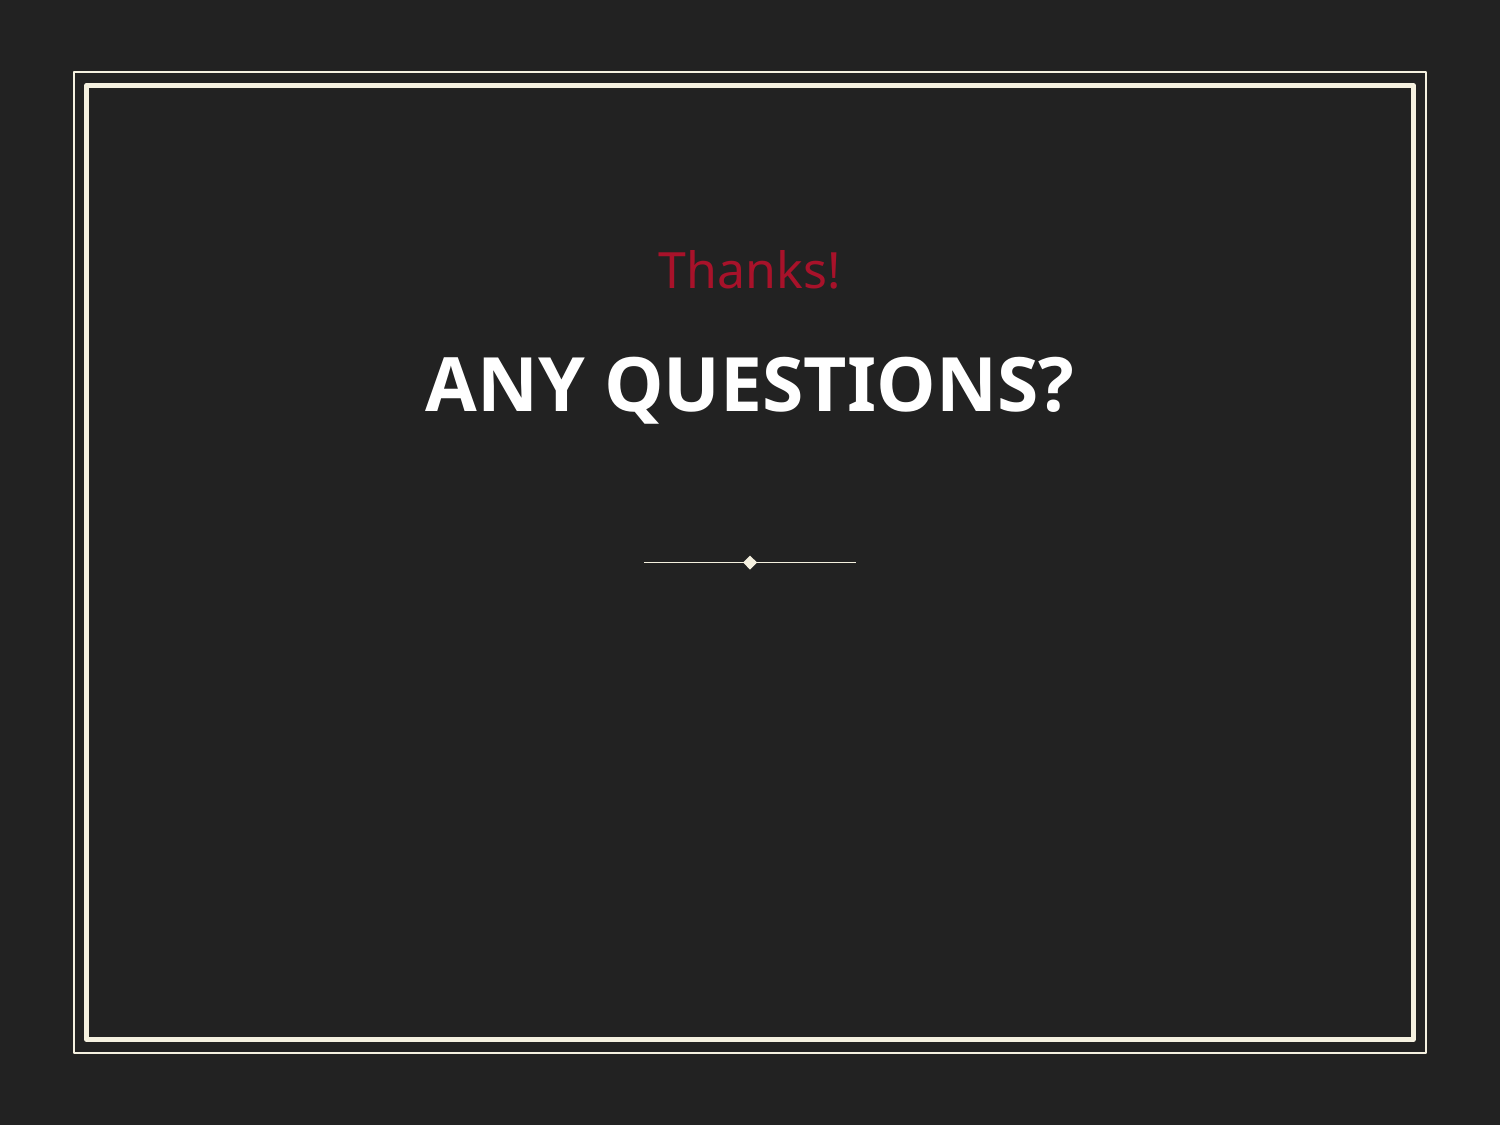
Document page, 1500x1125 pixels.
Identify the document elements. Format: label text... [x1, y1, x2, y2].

subtitle ANY QUESTIONS? [209, 321, 1291, 493]
title Thanks! [112, 187, 1388, 350]
text_box [744, 555, 756, 561]
